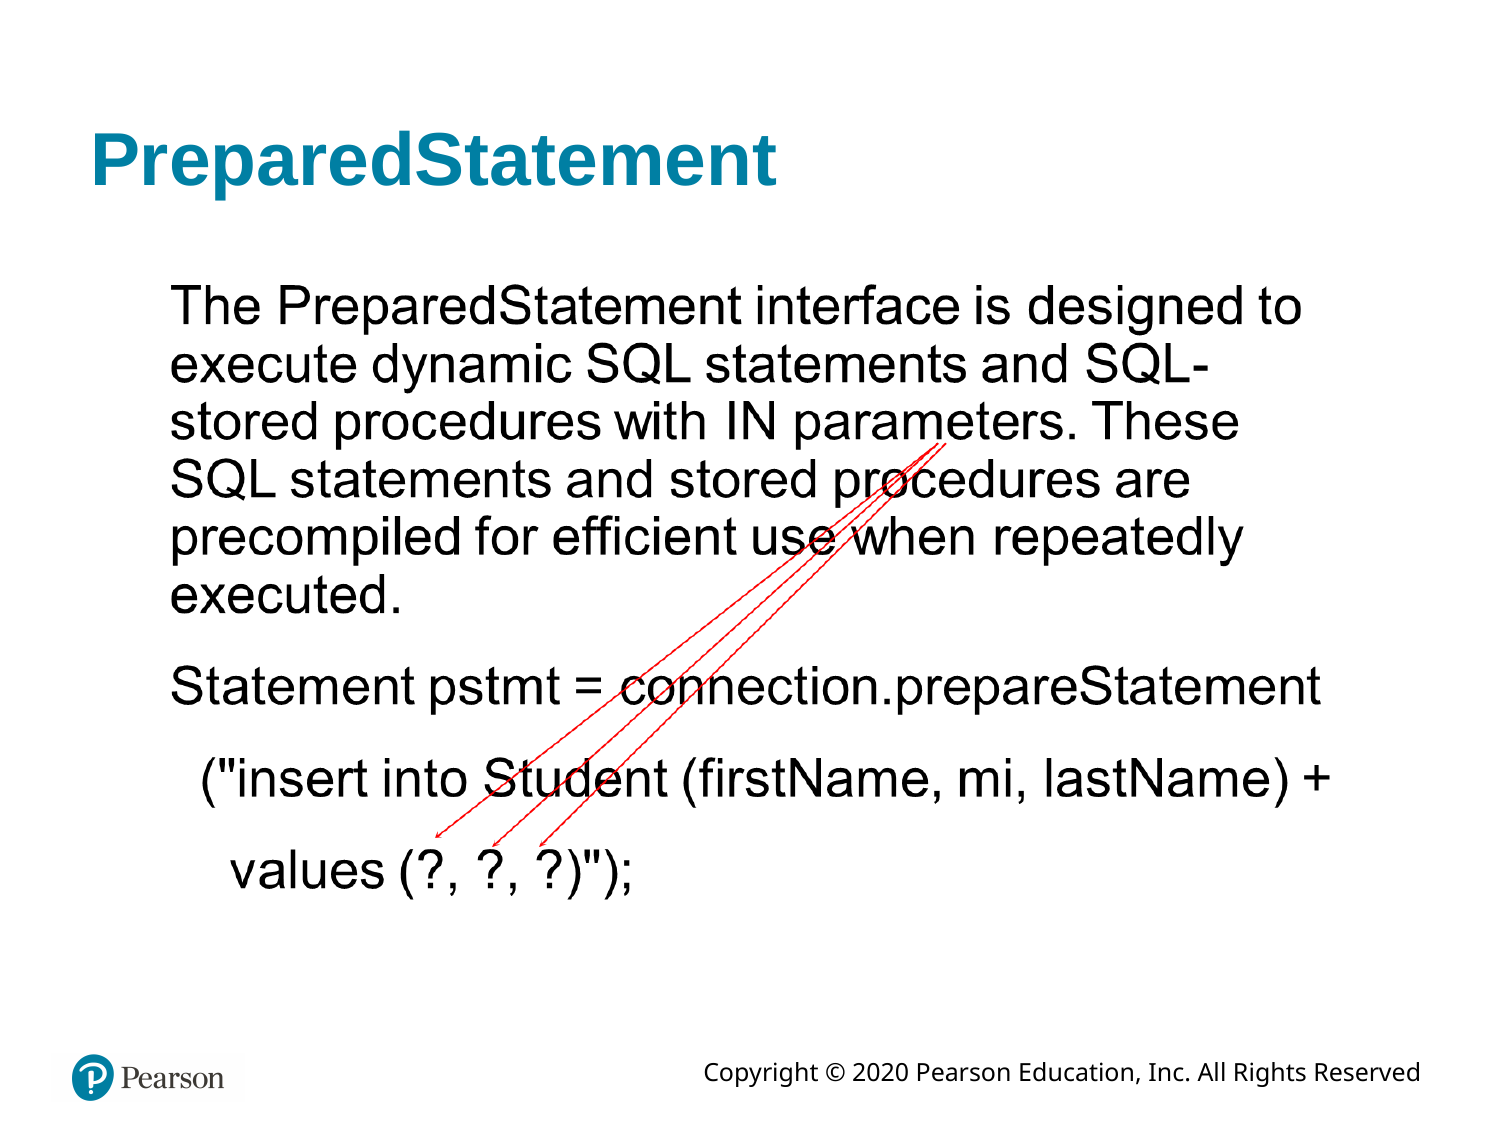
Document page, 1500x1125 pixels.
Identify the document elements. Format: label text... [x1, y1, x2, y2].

picture [51, 1053, 245, 1102]
title PreparedStatement [75, 35, 1425, 216]
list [136, 254, 1365, 1021]
